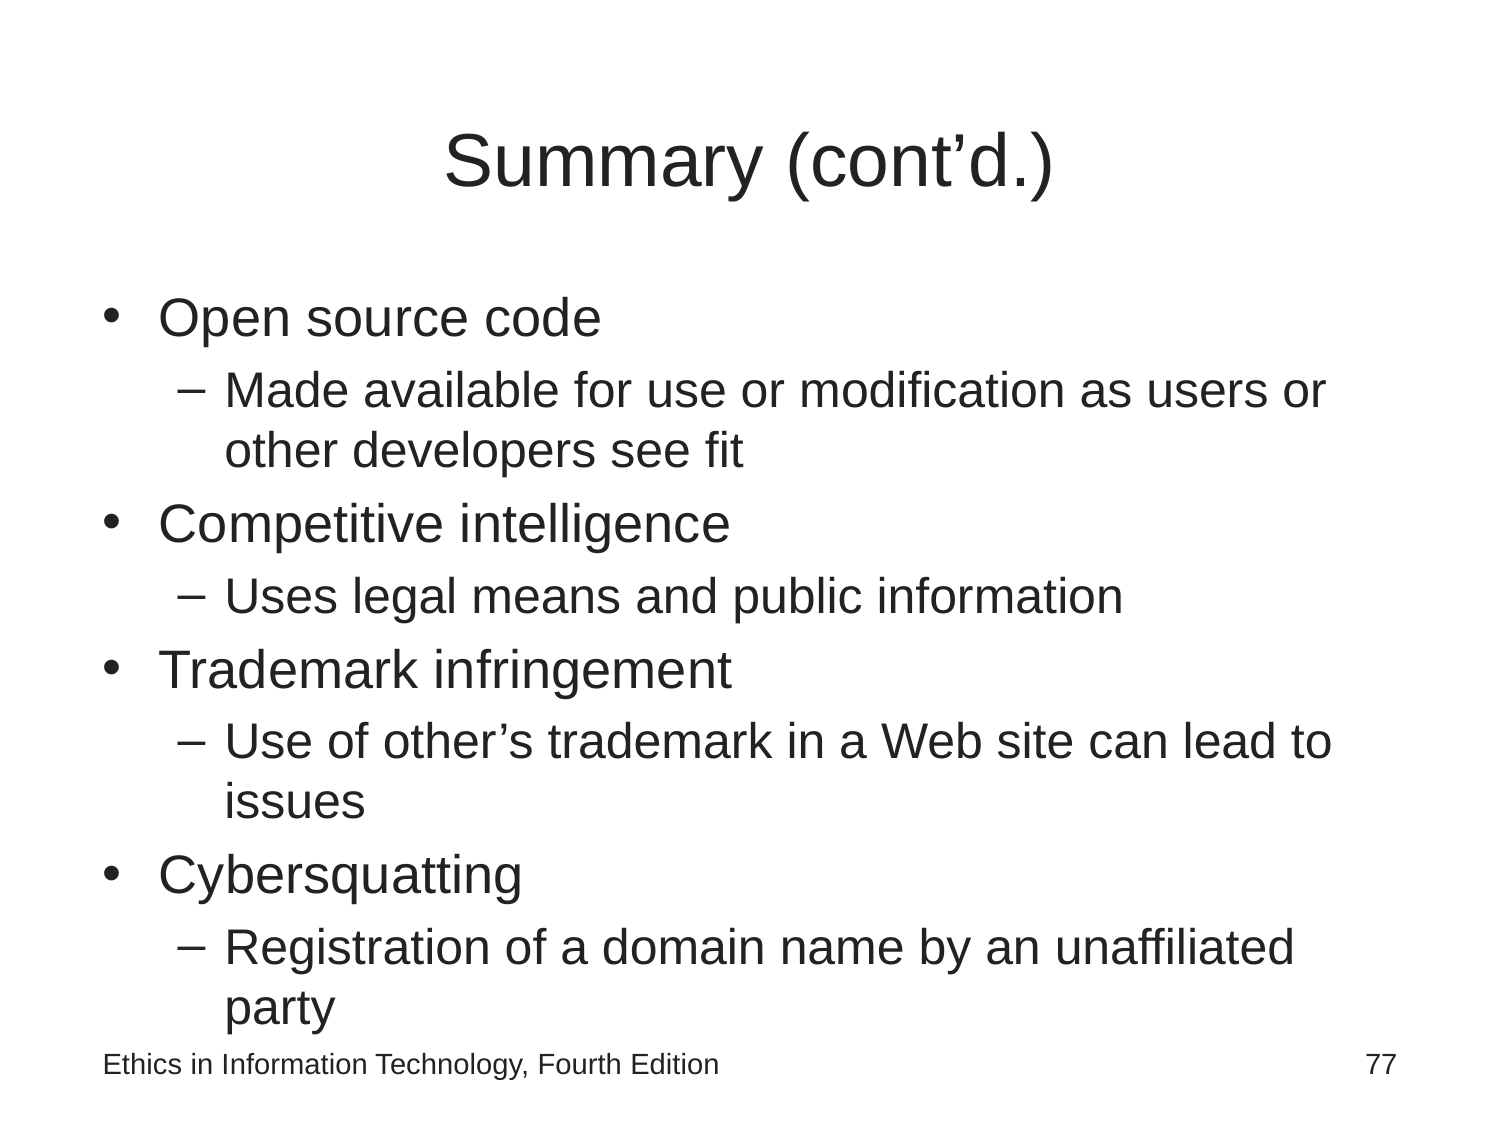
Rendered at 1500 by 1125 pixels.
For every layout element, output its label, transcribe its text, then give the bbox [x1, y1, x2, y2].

title Summary (cont’d.) [87, 62, 1413, 250]
text_box Ethics in Information Technology, Fourth Edition [87, 1037, 1299, 1100]
list Open source code Made available for use or modification as users or other developers see fit Competitive intelligence Uses legal means and public information Trademark infringement Use of other’s trademark in a Web site can lead to issues Cybersquatting Registration of a domain name by an unaffiliated party [87, 275, 1413, 1025]
text_box 77 [1299, 1037, 1413, 1100]
